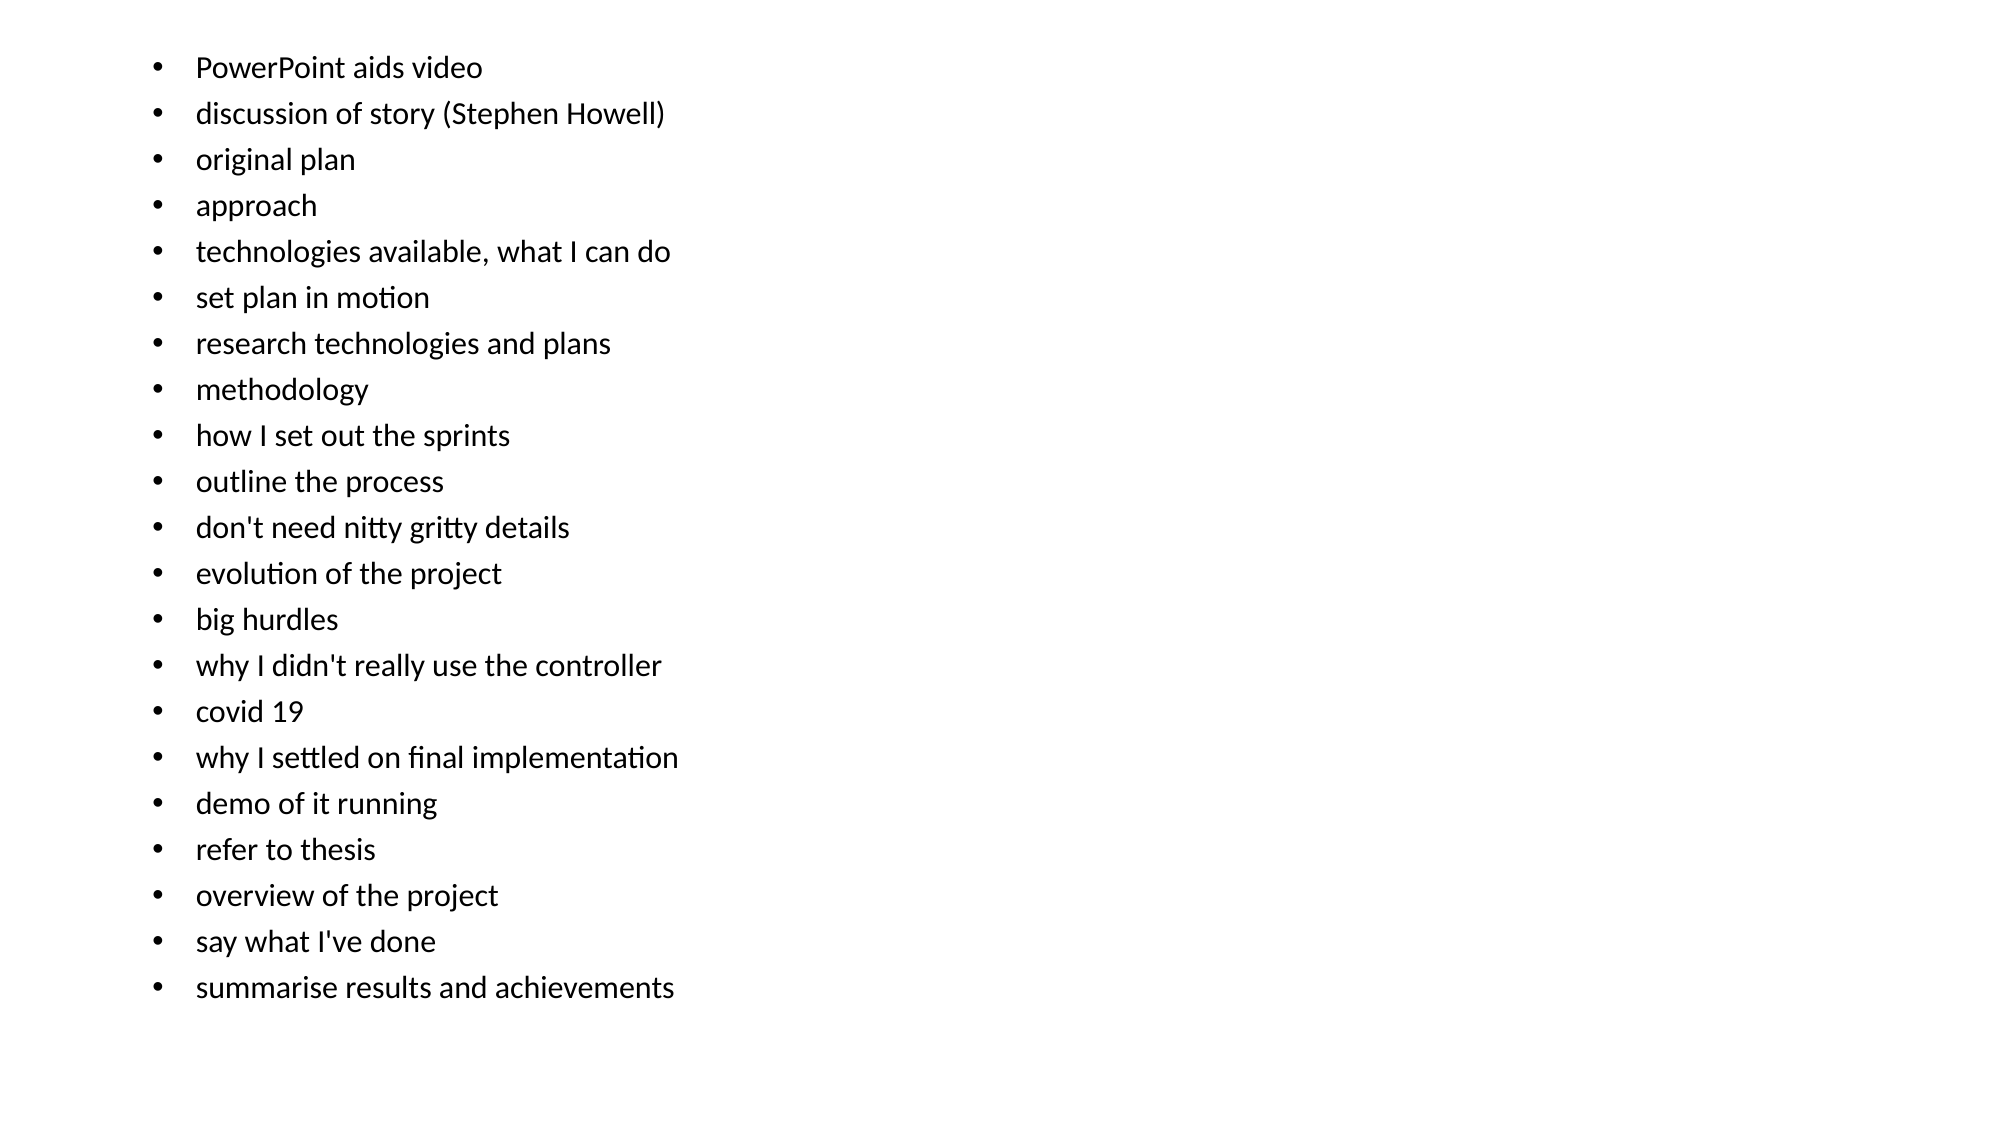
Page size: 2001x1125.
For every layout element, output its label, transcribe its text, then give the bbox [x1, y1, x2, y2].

list PowerPoint aids video discussion of story (Stephen Howell) original plan approach technologies available, what I can do set plan in motion research technologies and plans methodology how I set out the sprints outline the process don't need nitty gritty details evolution of the project big hurdles why I didn't really use the controller covid 19 why I settled on final implementation demo of it running refer to thesis overview of the project say what I've done summarise results and achievements [137, 43, 1863, 1014]
